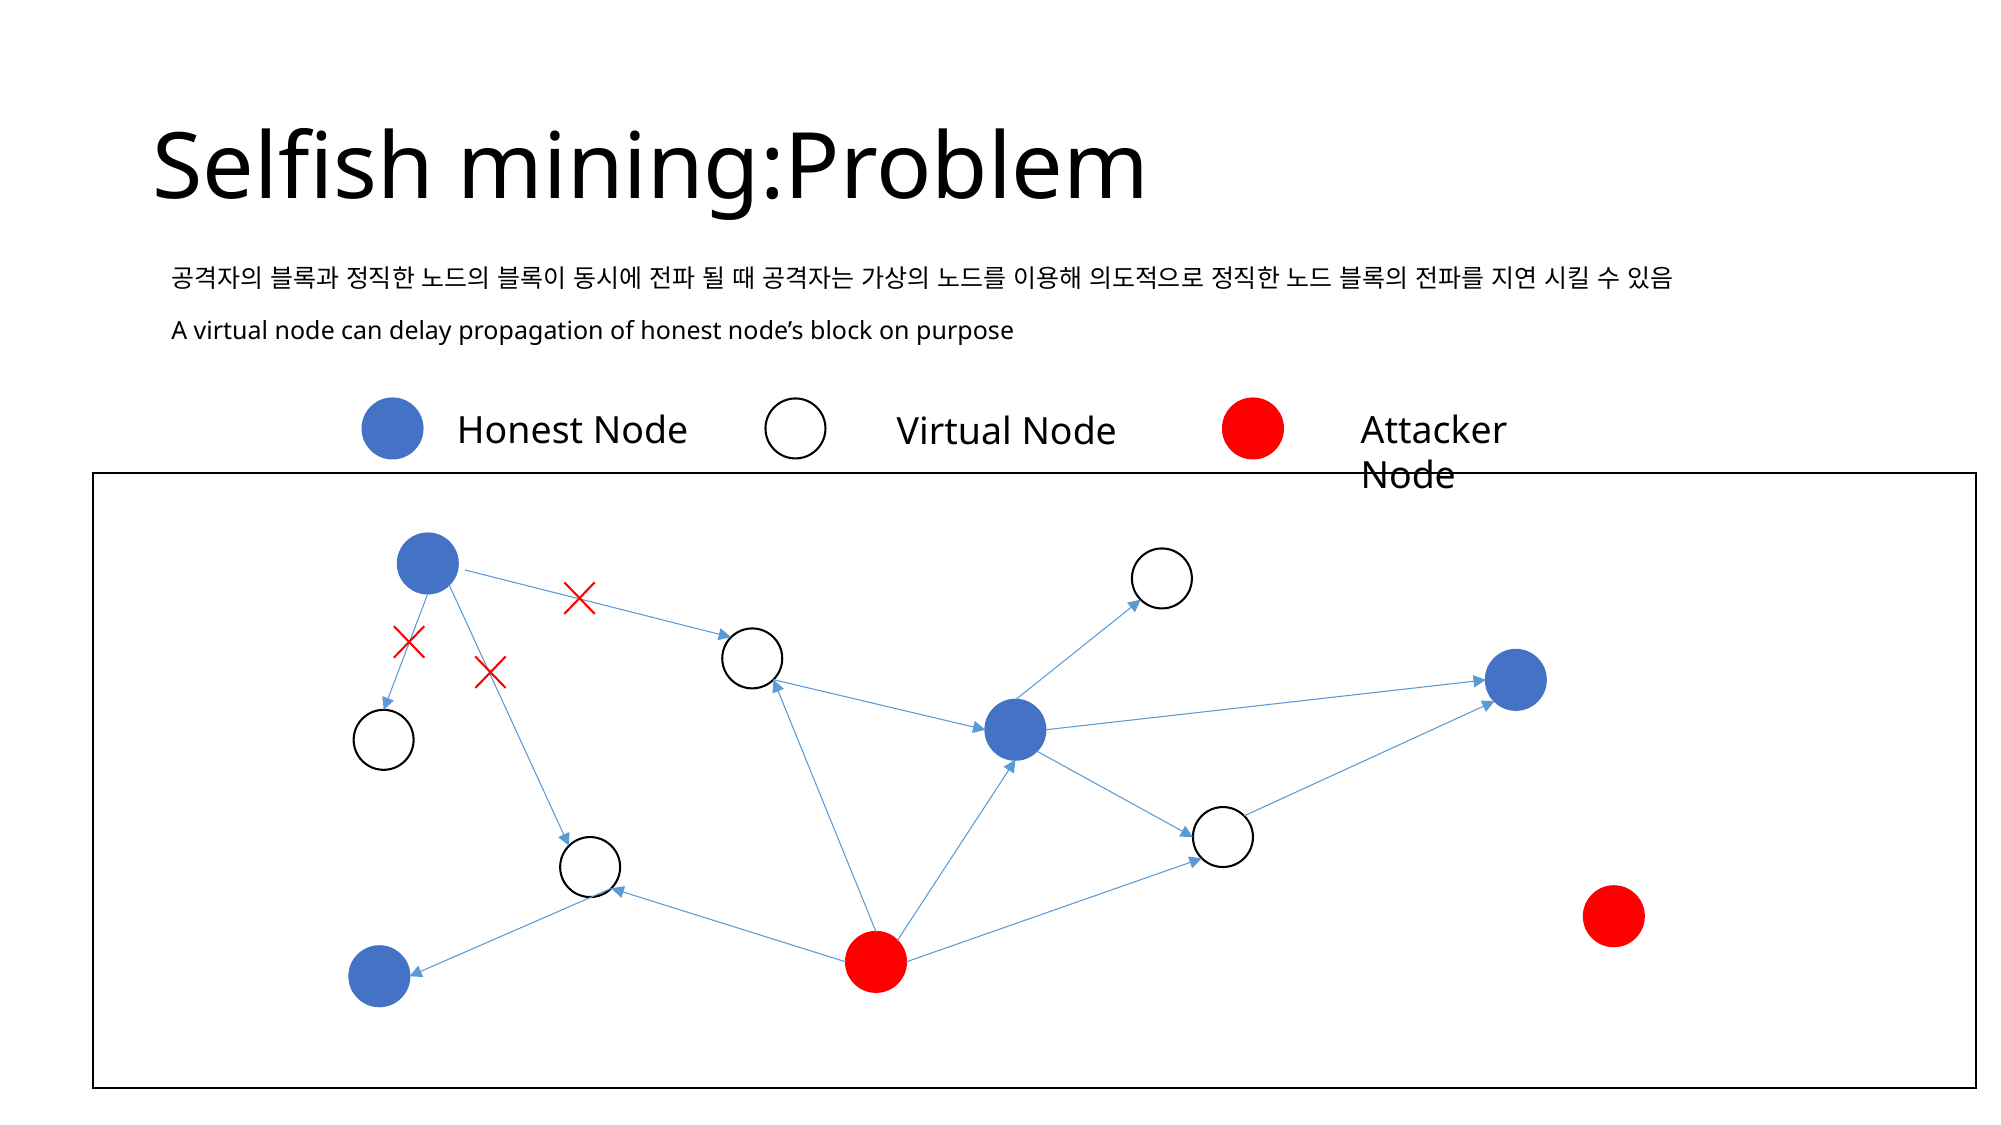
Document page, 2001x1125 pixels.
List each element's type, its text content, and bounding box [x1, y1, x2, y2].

text_box [845, 930, 907, 993]
text_box [721, 627, 784, 690]
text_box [773, 679, 986, 730]
text_box [1484, 648, 1547, 711]
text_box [449, 584, 569, 846]
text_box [1036, 750, 1193, 838]
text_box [1045, 679, 1486, 730]
text_box [559, 836, 622, 888]
text_box [348, 945, 411, 1008]
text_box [1244, 701, 1495, 816]
text_box [361, 397, 424, 460]
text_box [409, 888, 612, 977]
text_box Honest Node [442, 398, 723, 459]
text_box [464, 569, 732, 638]
text_box [352, 708, 415, 771]
text_box Virtual Node [881, 399, 1162, 460]
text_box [1015, 599, 1141, 700]
text_box [984, 698, 1047, 761]
text_box [764, 397, 827, 460]
text_box Attacker Node [1345, 398, 1626, 504]
text_box A virtual node can delay propagation of honest node’s block on purpose [156, 307, 1935, 353]
text_box 공격자의 블록과 정직한 노드의 블록이 동시에 전파 될 때 공격자는 가상의 노드를 이용해 의도적으로 정직한 노드 블록의 전파를 지연 시킬 수 있음 [156, 255, 1935, 301]
text_box [92, 472, 1977, 1089]
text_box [383, 593, 428, 710]
title Selfish mining:Problem [137, 59, 1863, 278]
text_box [897, 759, 1016, 941]
text_box [1130, 547, 1193, 610]
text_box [612, 888, 847, 962]
text_box [1221, 397, 1285, 460]
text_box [905, 858, 1202, 962]
text_box [396, 532, 459, 595]
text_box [773, 730, 877, 932]
text_box [1582, 885, 1645, 948]
text_box [1191, 806, 1255, 869]
